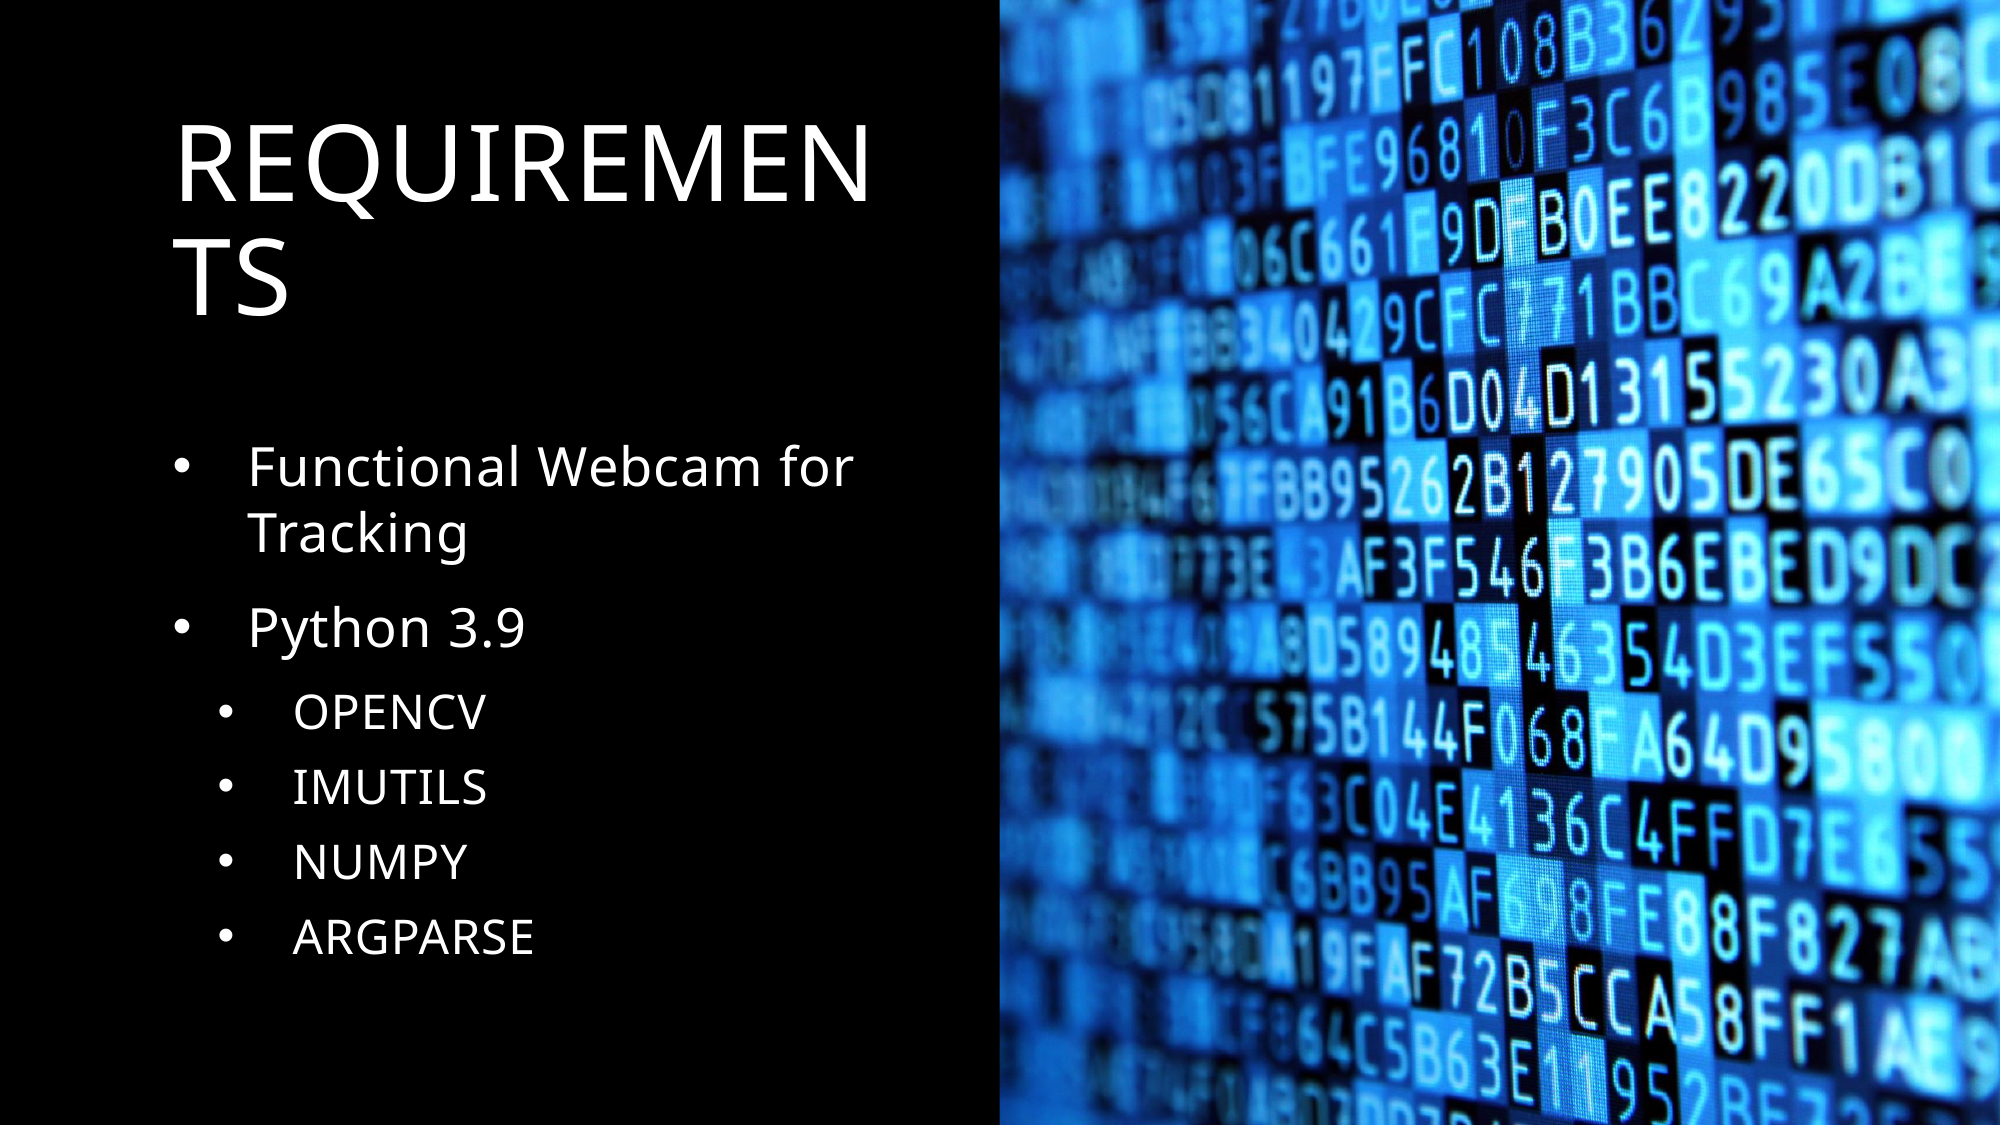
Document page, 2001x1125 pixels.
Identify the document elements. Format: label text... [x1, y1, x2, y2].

text_box [0, 0, 999, 1125]
list Functional Webcam for Tracking Python 3.9 OPENCV IMUTILS NUMPY ARGPARSE [157, 424, 896, 1015]
title Requirements [157, 52, 896, 396]
picture [999, 0, 2000, 1125]
